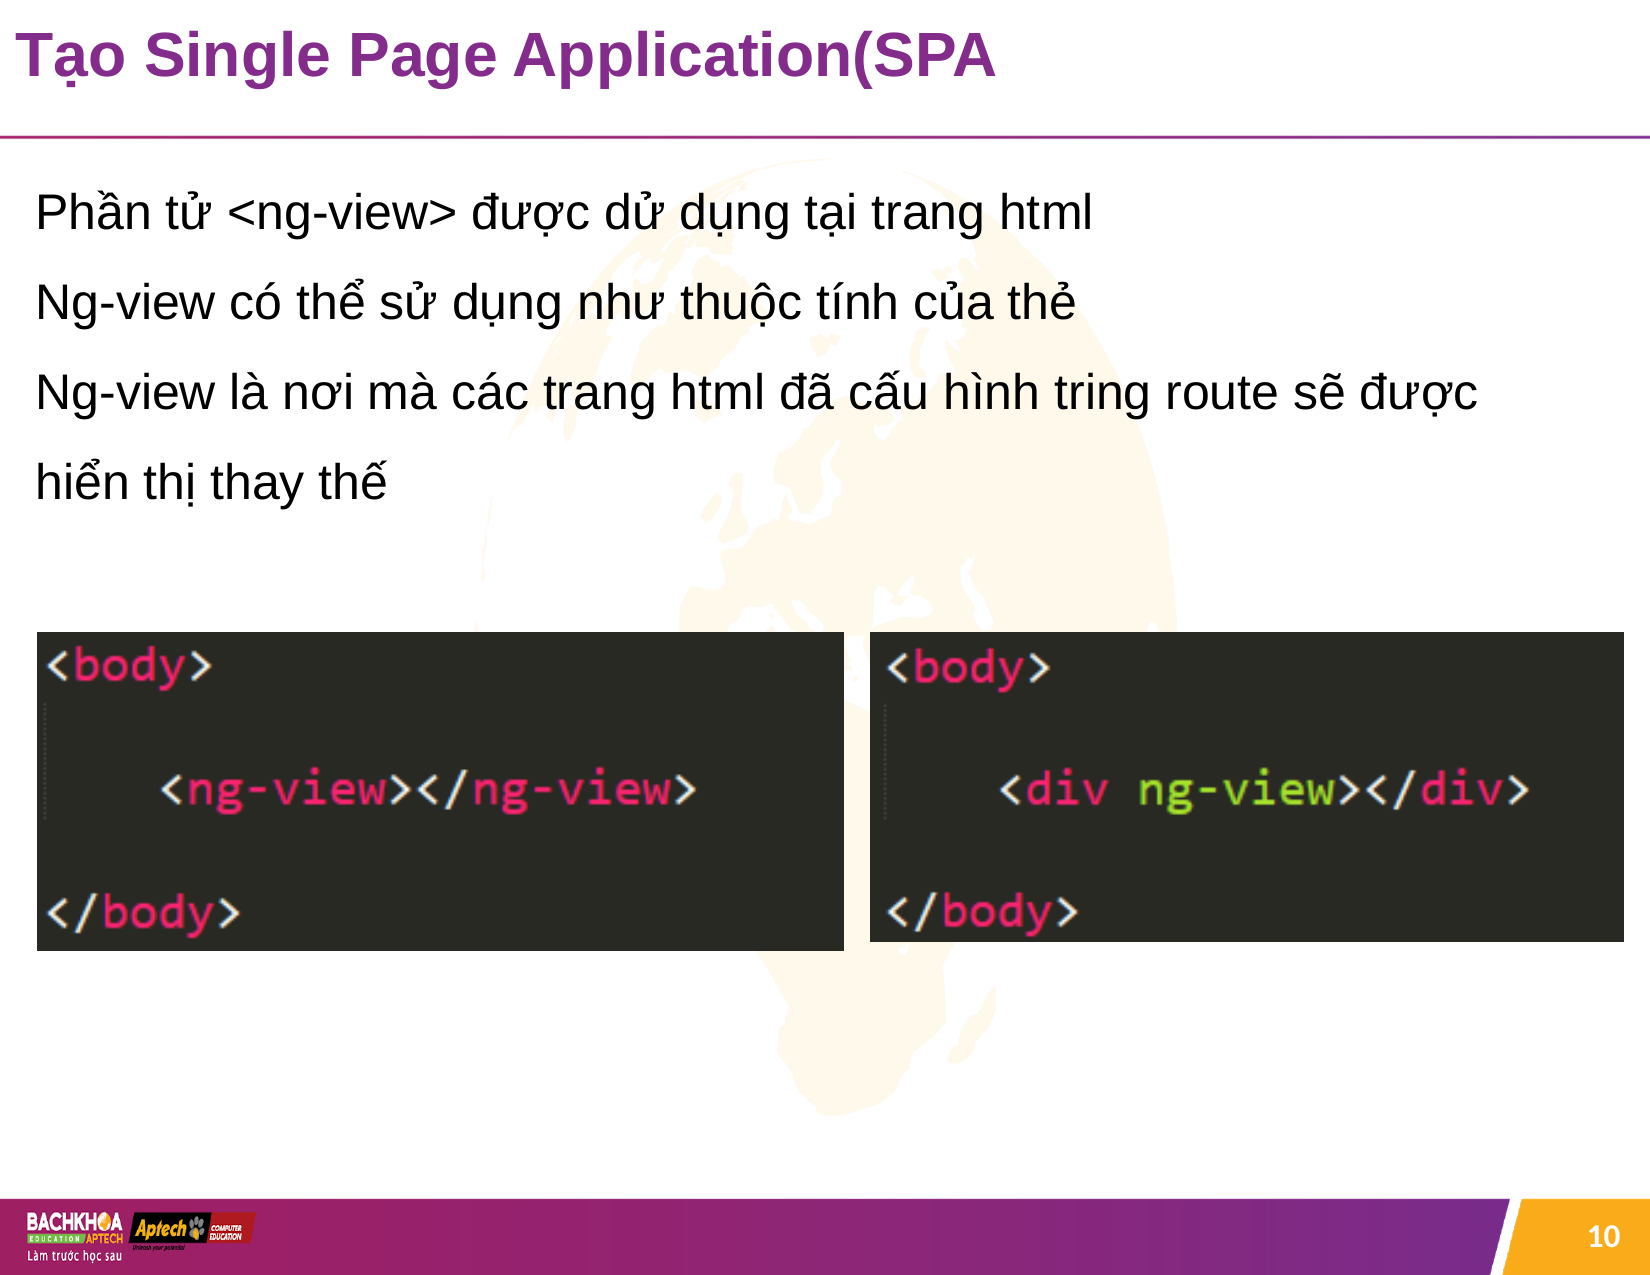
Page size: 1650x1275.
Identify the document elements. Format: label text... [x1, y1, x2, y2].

text_box Phần tử <ng-view> được dử dụng tại trang html Ng-view có thể sử dụng như thuộc tính của thẻ Ng-view là nơi mà các trang html đã cấu hình tring route sẽ được hiển thị thay thế [20, 141, 1563, 1124]
slide_number 10 [1567, 1200, 1640, 1269]
text_box Tạo Single Page Application(SPA [0, 6, 1320, 110]
picture [0, 0, 1650, 1275]
